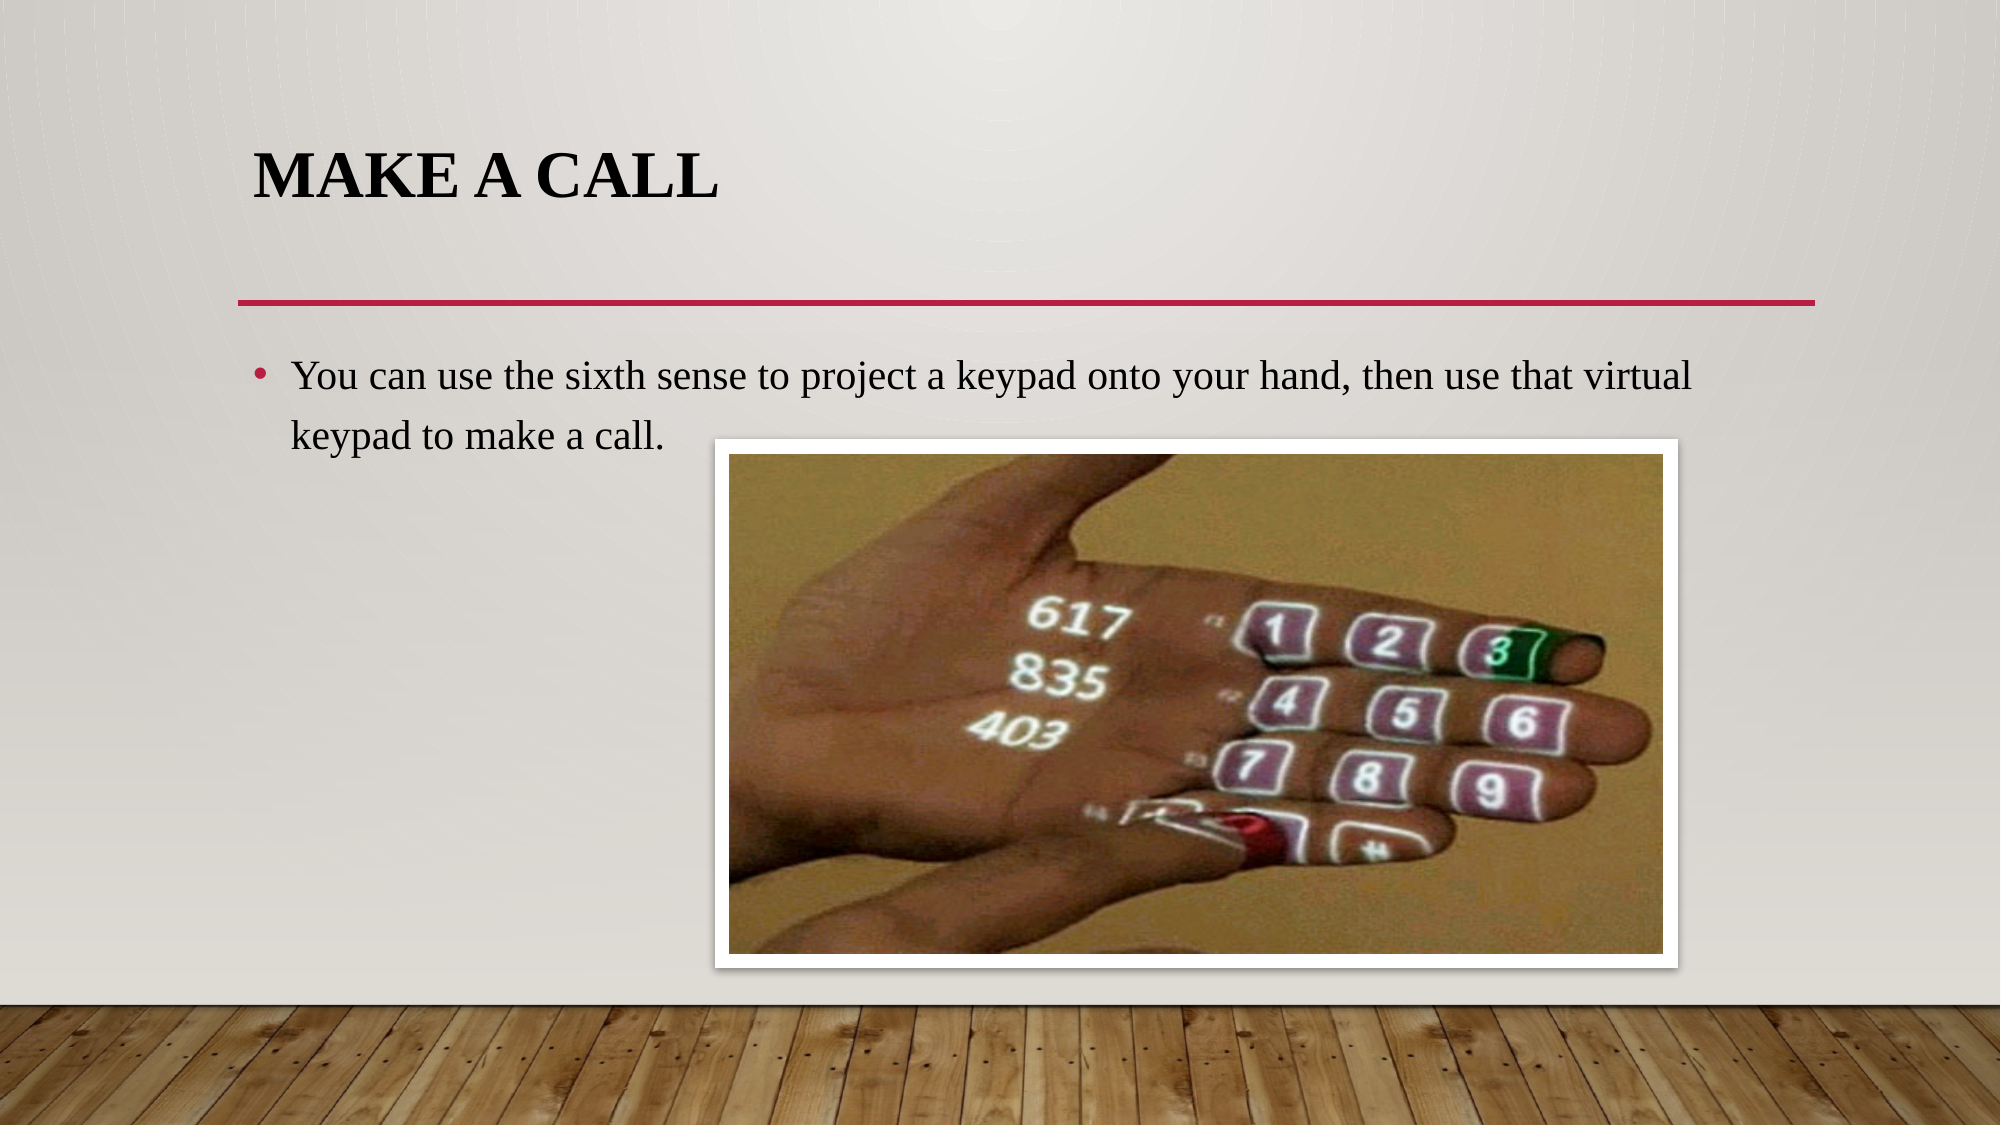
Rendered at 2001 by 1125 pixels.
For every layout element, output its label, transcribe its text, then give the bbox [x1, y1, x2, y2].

list You can use the sixth sense to project a keypad onto your hand, then use that virtual keypad to make a call. [238, 330, 1814, 897]
picture [0, 1005, 2000, 1125]
title Make a call [238, 131, 1814, 305]
picture [728, 453, 1664, 954]
